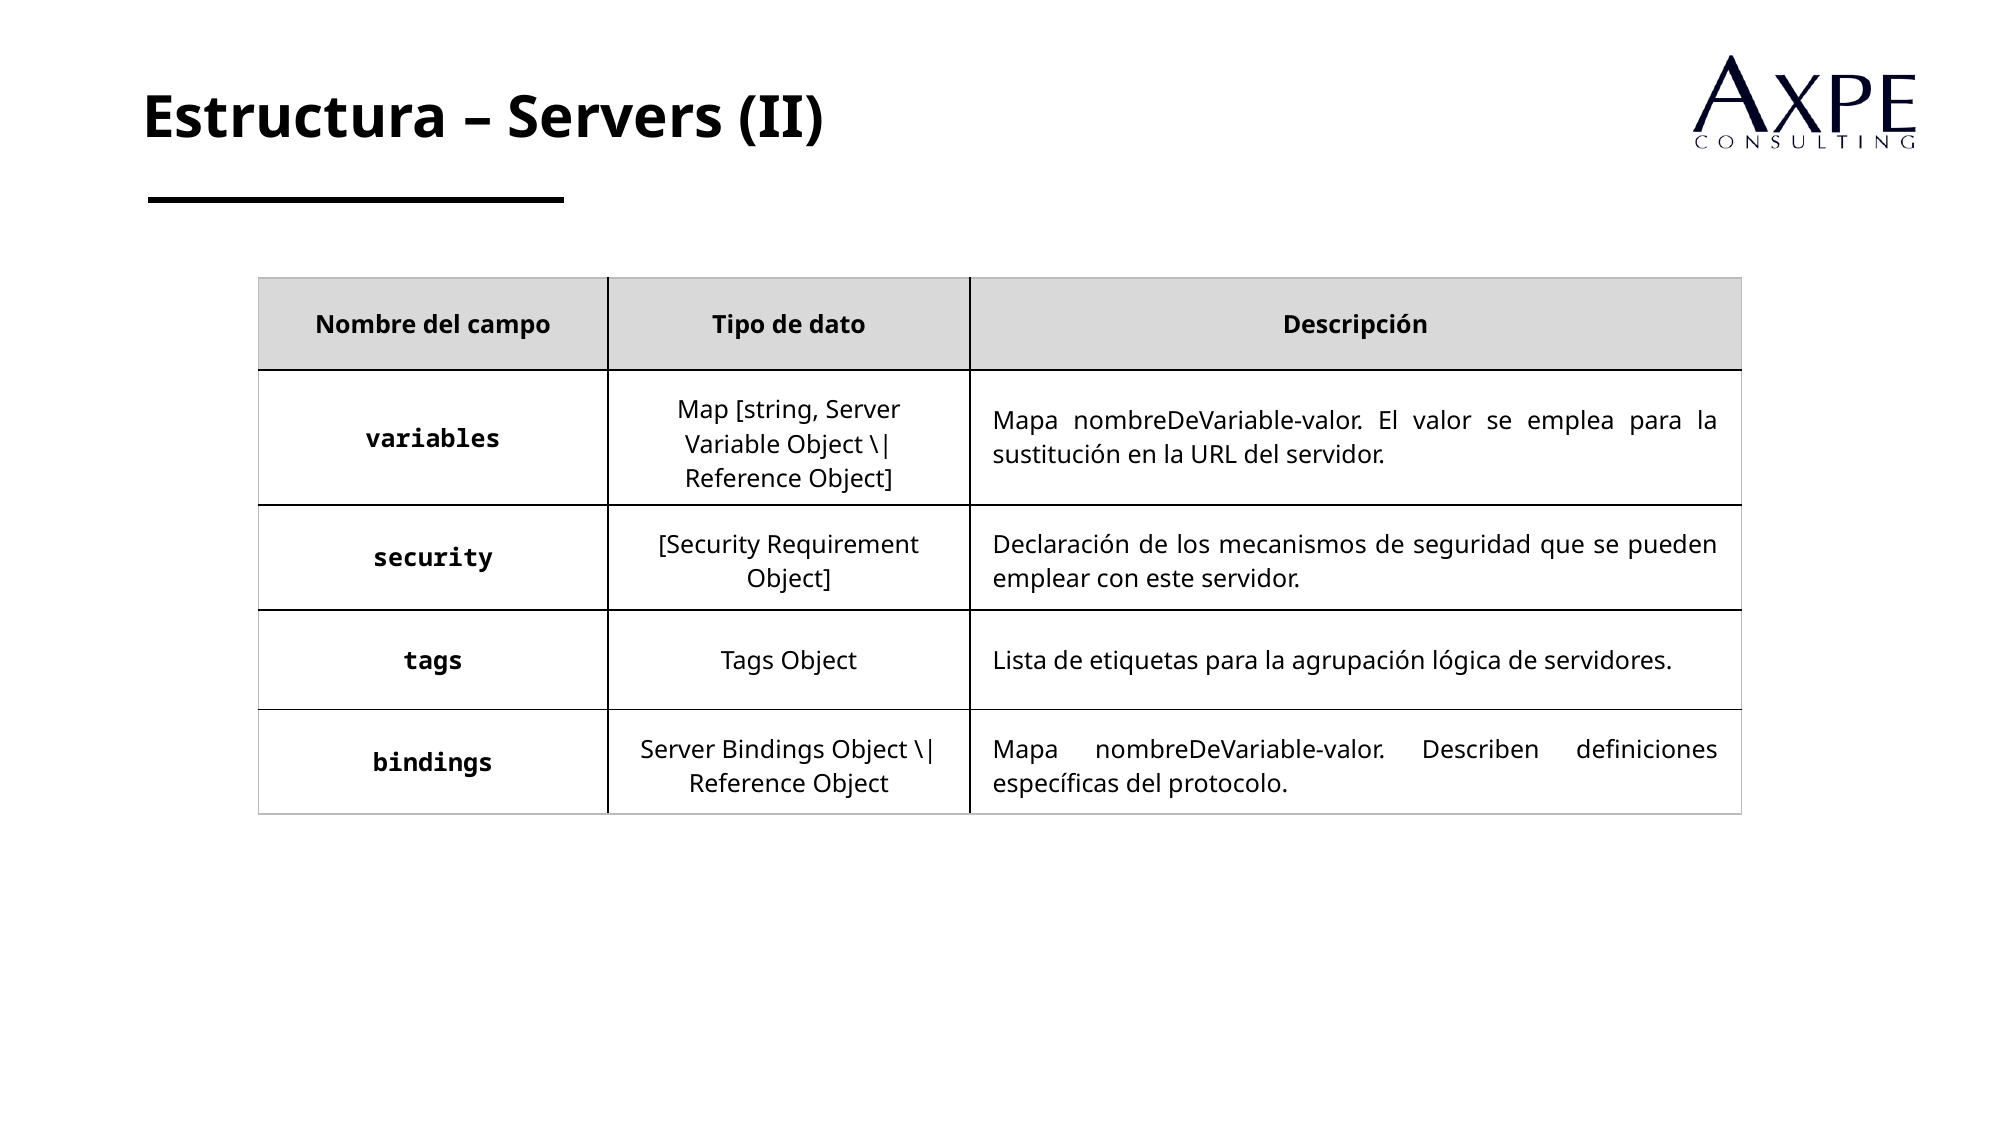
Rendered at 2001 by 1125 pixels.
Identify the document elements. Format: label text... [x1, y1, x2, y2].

table_cell [Security Requirement Object] [609, 506, 969, 609]
table_cell Map [string, Server Variable Object \| Reference Object] [609, 371, 969, 504]
table_cell bindings [259, 710, 607, 813]
table_cell Mapa nombreDeVariable-valor. Describen definiciones específicas del protocolo. [971, 710, 1741, 813]
table_cell Lista de etiquetas para la agrupación lógica de servidores. [971, 611, 1741, 709]
table_header Descripción [971, 279, 1741, 369]
table_header Tipo de dato [609, 279, 969, 369]
table_cell variables [259, 371, 607, 504]
table_cell Declaración de los mecanismos de seguridad que se pueden emplear con este servidor. [971, 506, 1741, 609]
table_cell Mapa nombreDeVariable-valor. El valor se emplea para la sustitución en la URL del servidor. [971, 371, 1741, 504]
table_cell Server Bindings Object \| Reference Object [609, 710, 969, 813]
picture [1677, 53, 1931, 151]
table_header Nombre del campo [259, 279, 607, 369]
table_cell Tags Object [609, 611, 969, 709]
text_box Estructura – Servers (II) [122, 49, 1436, 169]
table_cell security [259, 506, 607, 609]
table_cell tags [259, 611, 607, 709]
